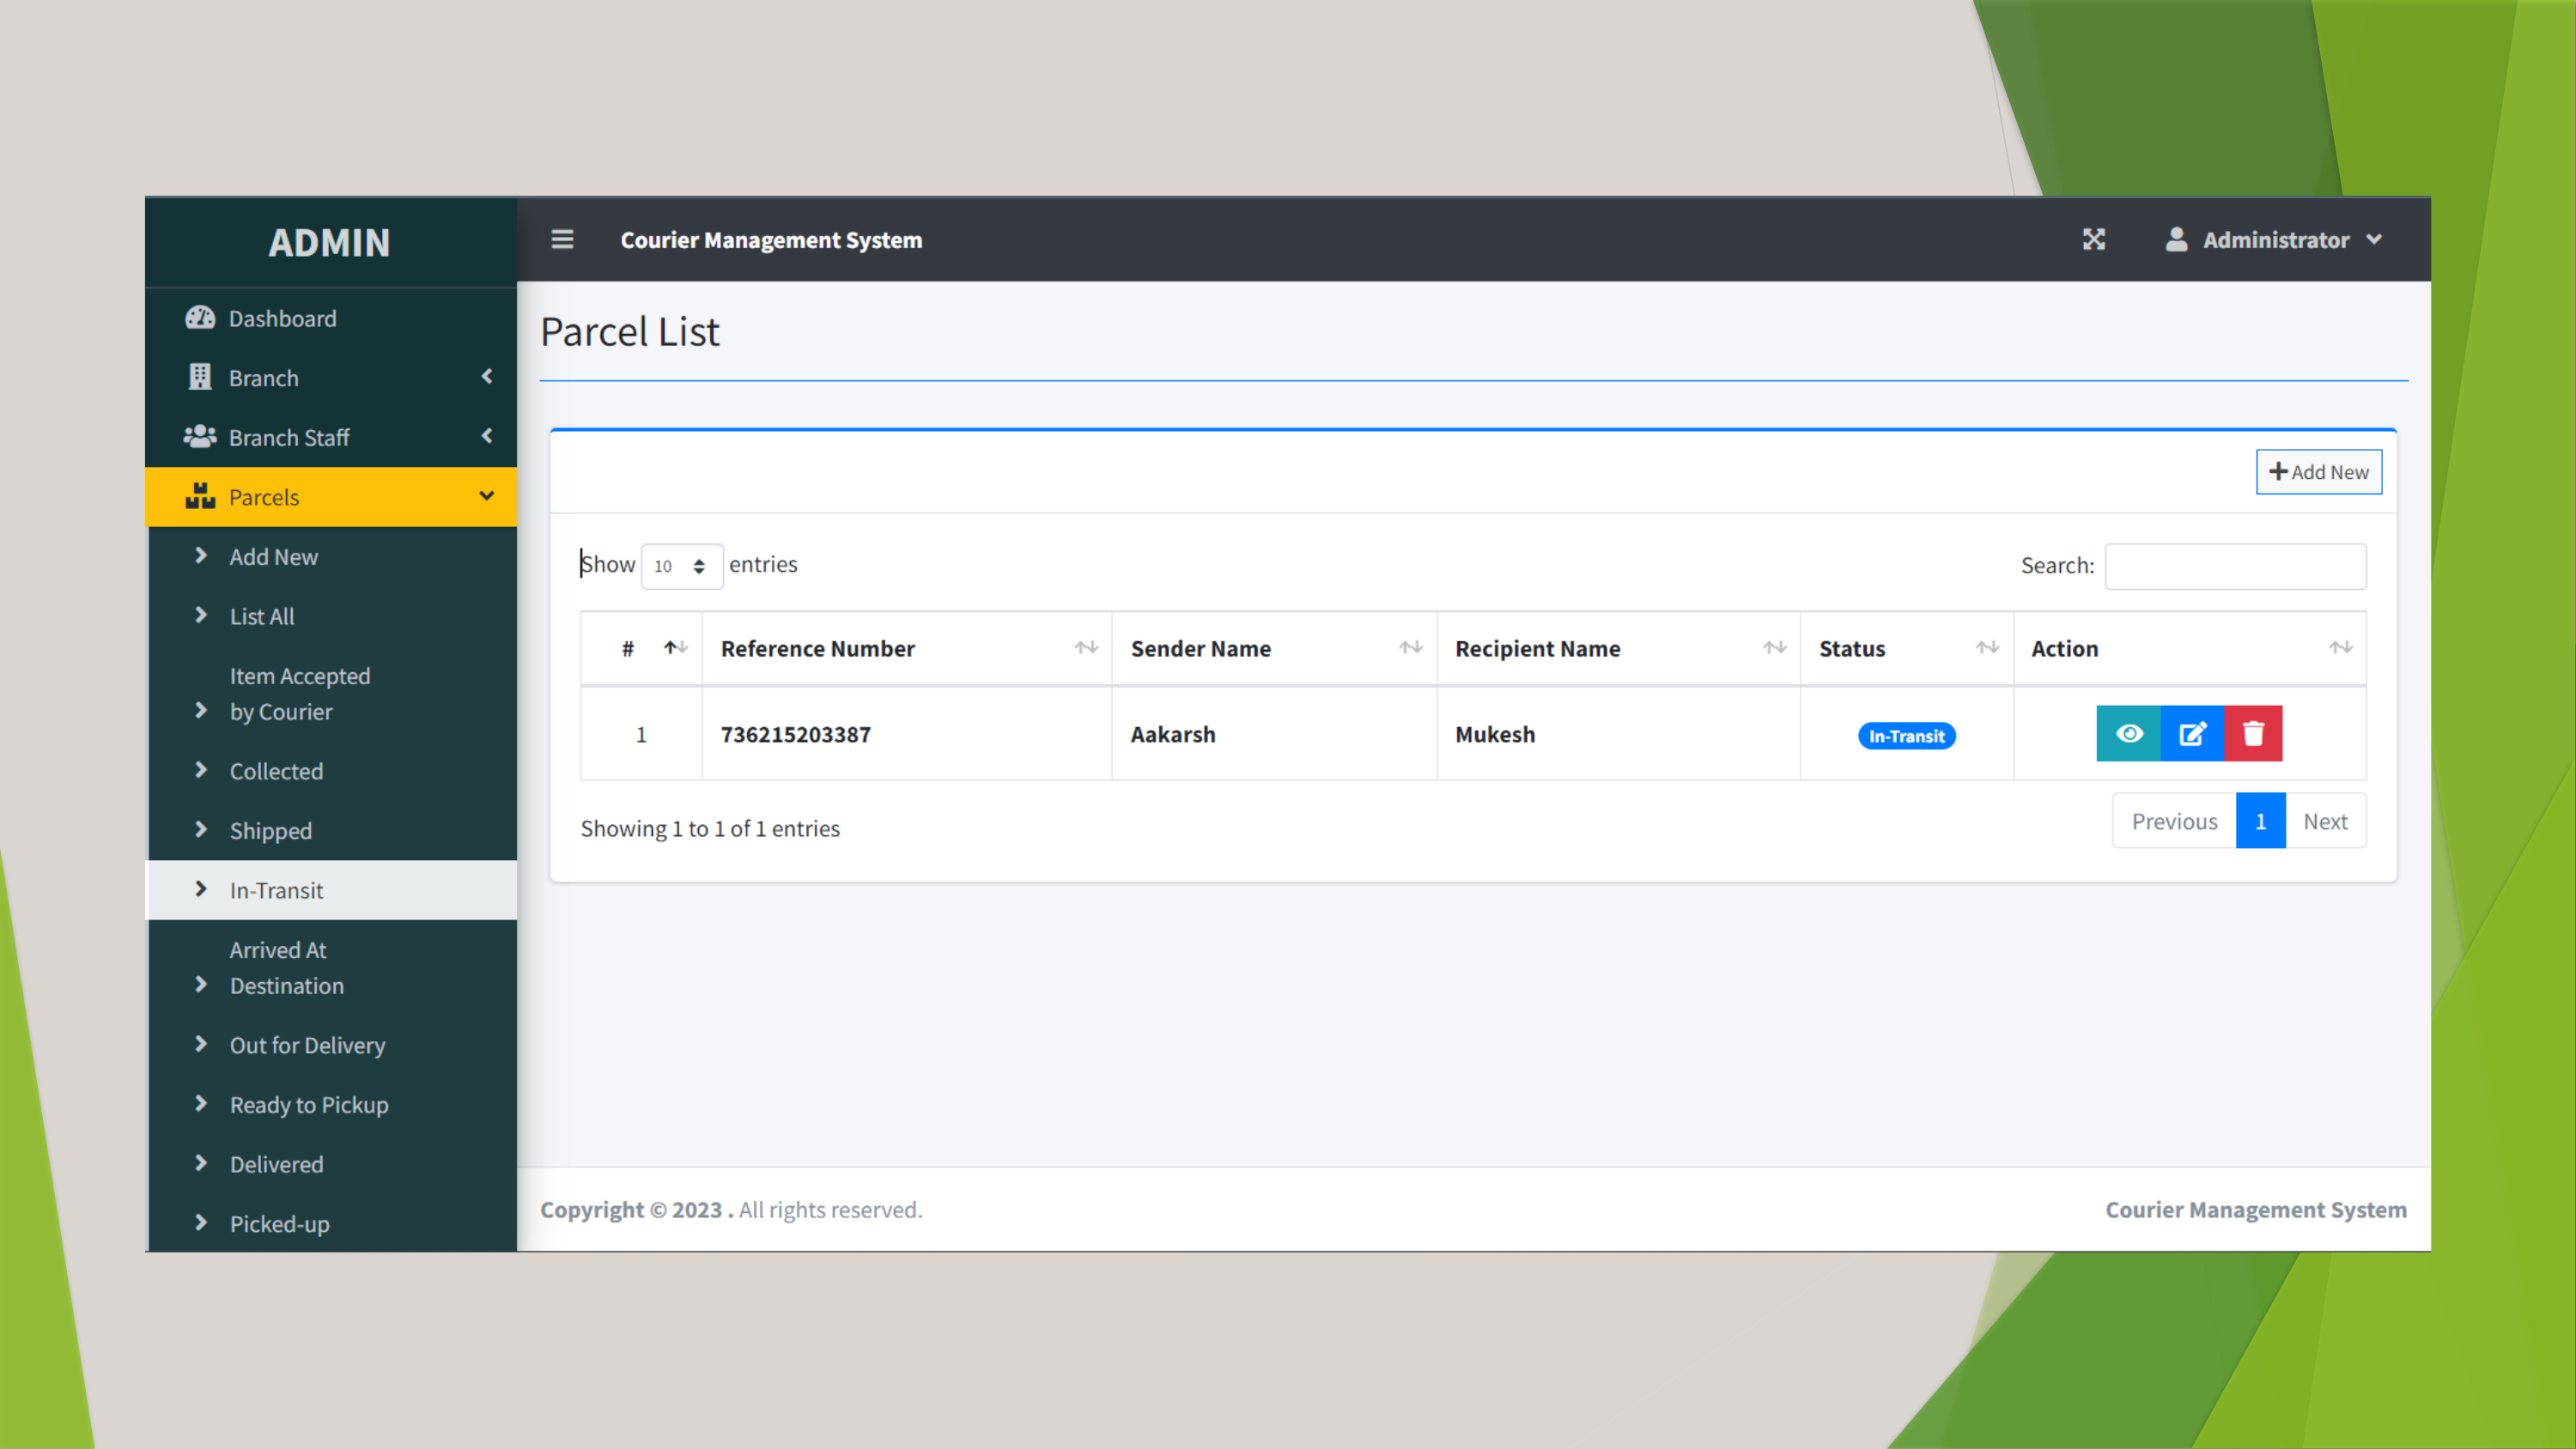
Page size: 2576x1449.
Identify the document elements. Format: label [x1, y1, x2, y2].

text_box [144, 196, 2432, 1252]
